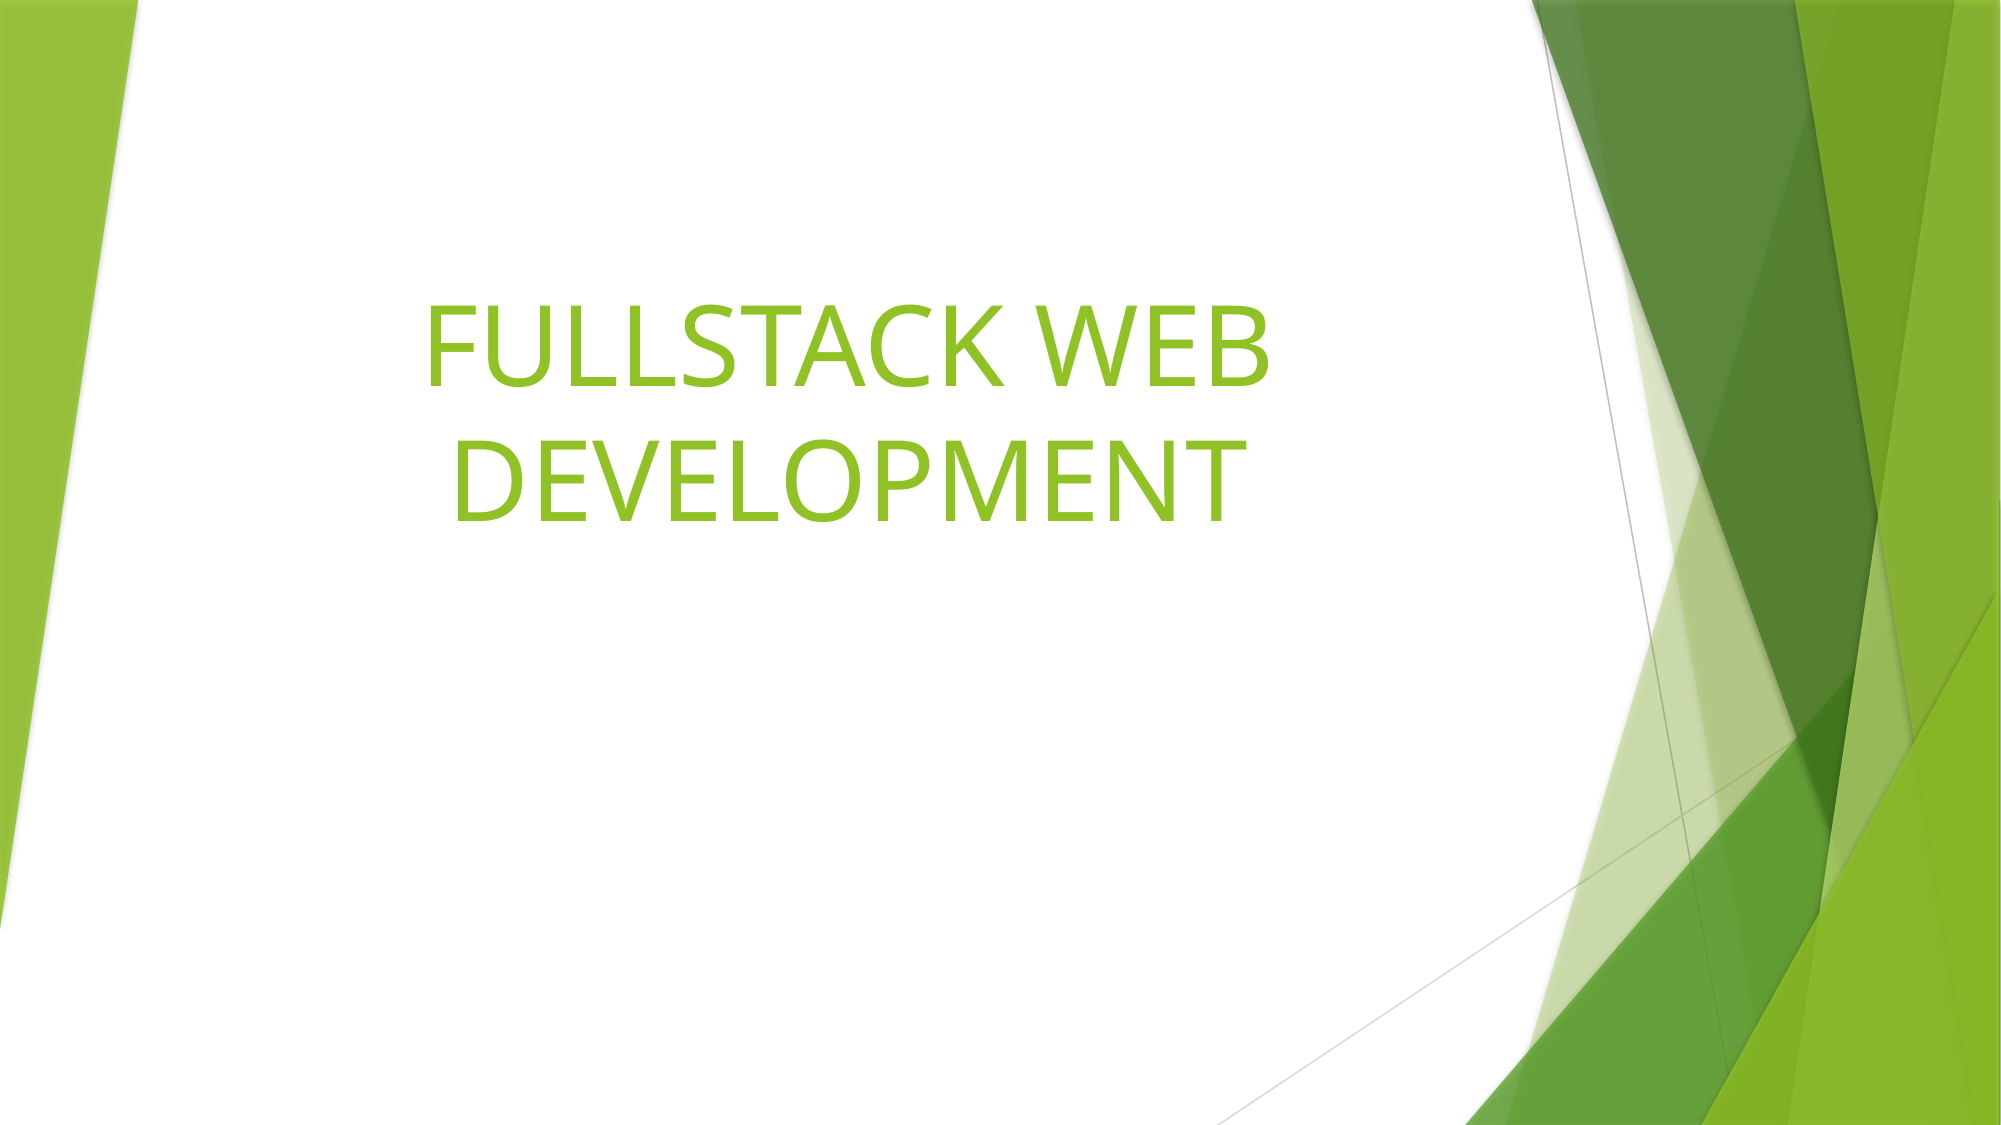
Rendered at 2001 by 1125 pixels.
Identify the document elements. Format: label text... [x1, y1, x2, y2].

title FULLSTACK WEB DEVELOPMENT [150, 321, 1545, 552]
